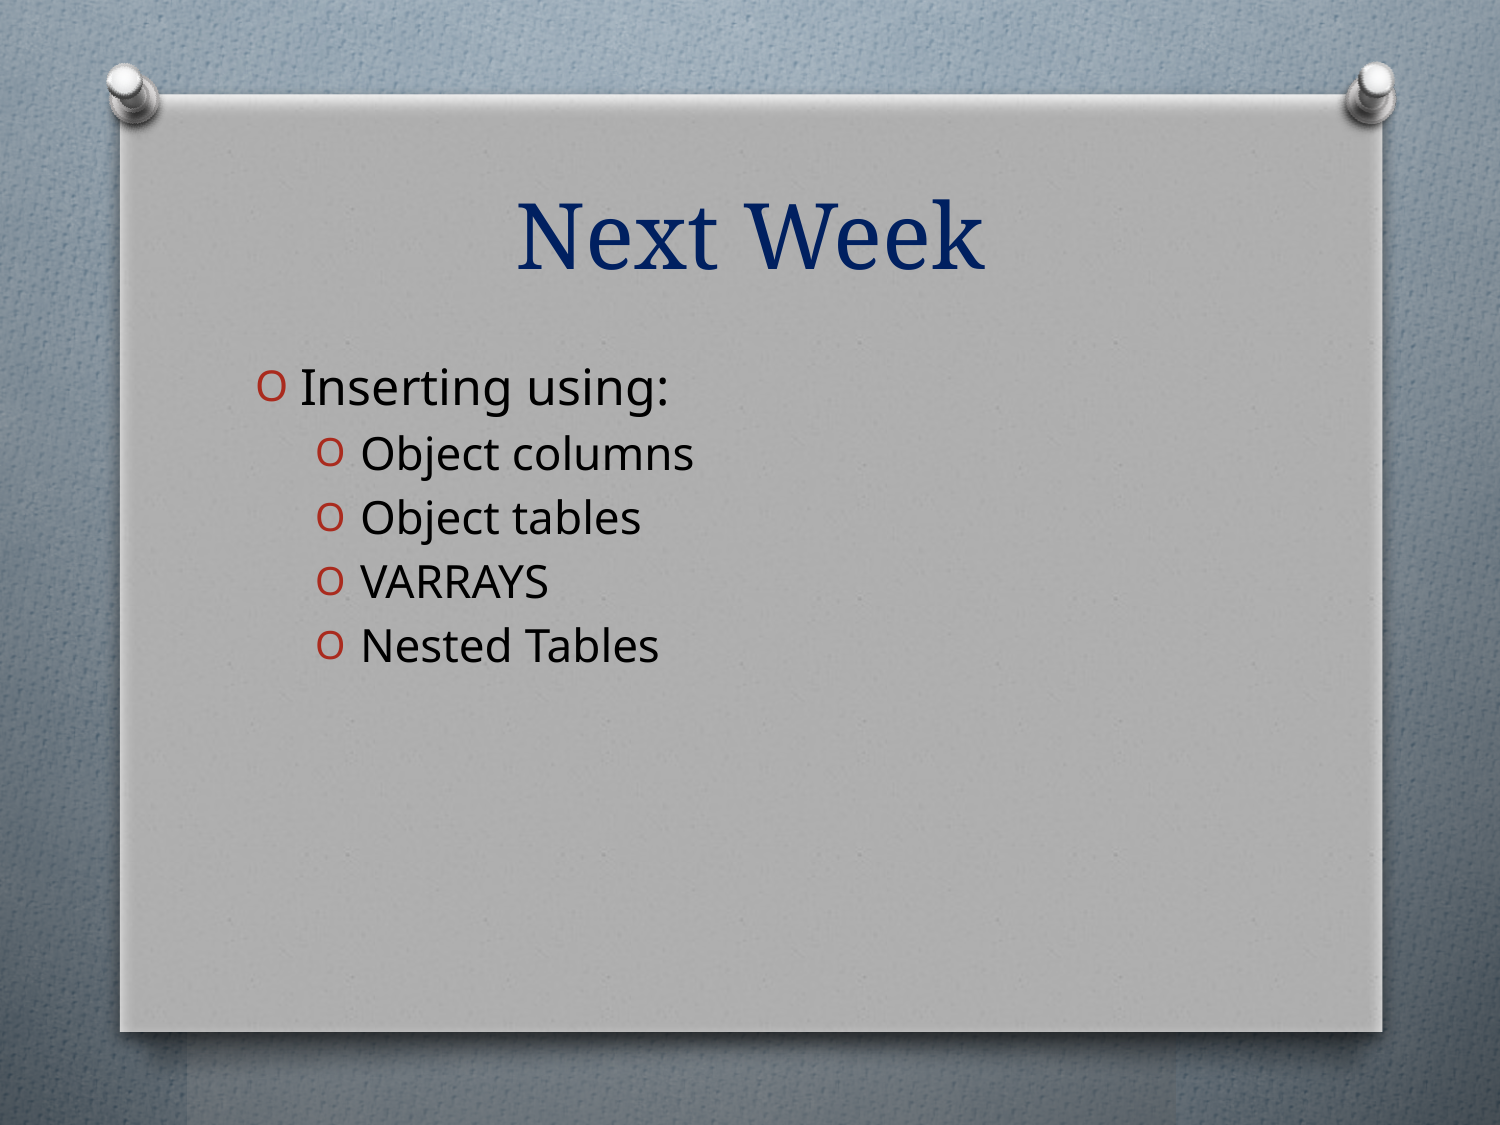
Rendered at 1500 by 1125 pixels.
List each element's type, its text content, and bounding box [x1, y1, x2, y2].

list Inserting using: Object columns Object tables VARRAYS Nested Tables [240, 347, 1257, 939]
picture [75, 29, 198, 153]
title Next Week [179, 134, 1323, 332]
picture [1317, 35, 1439, 156]
